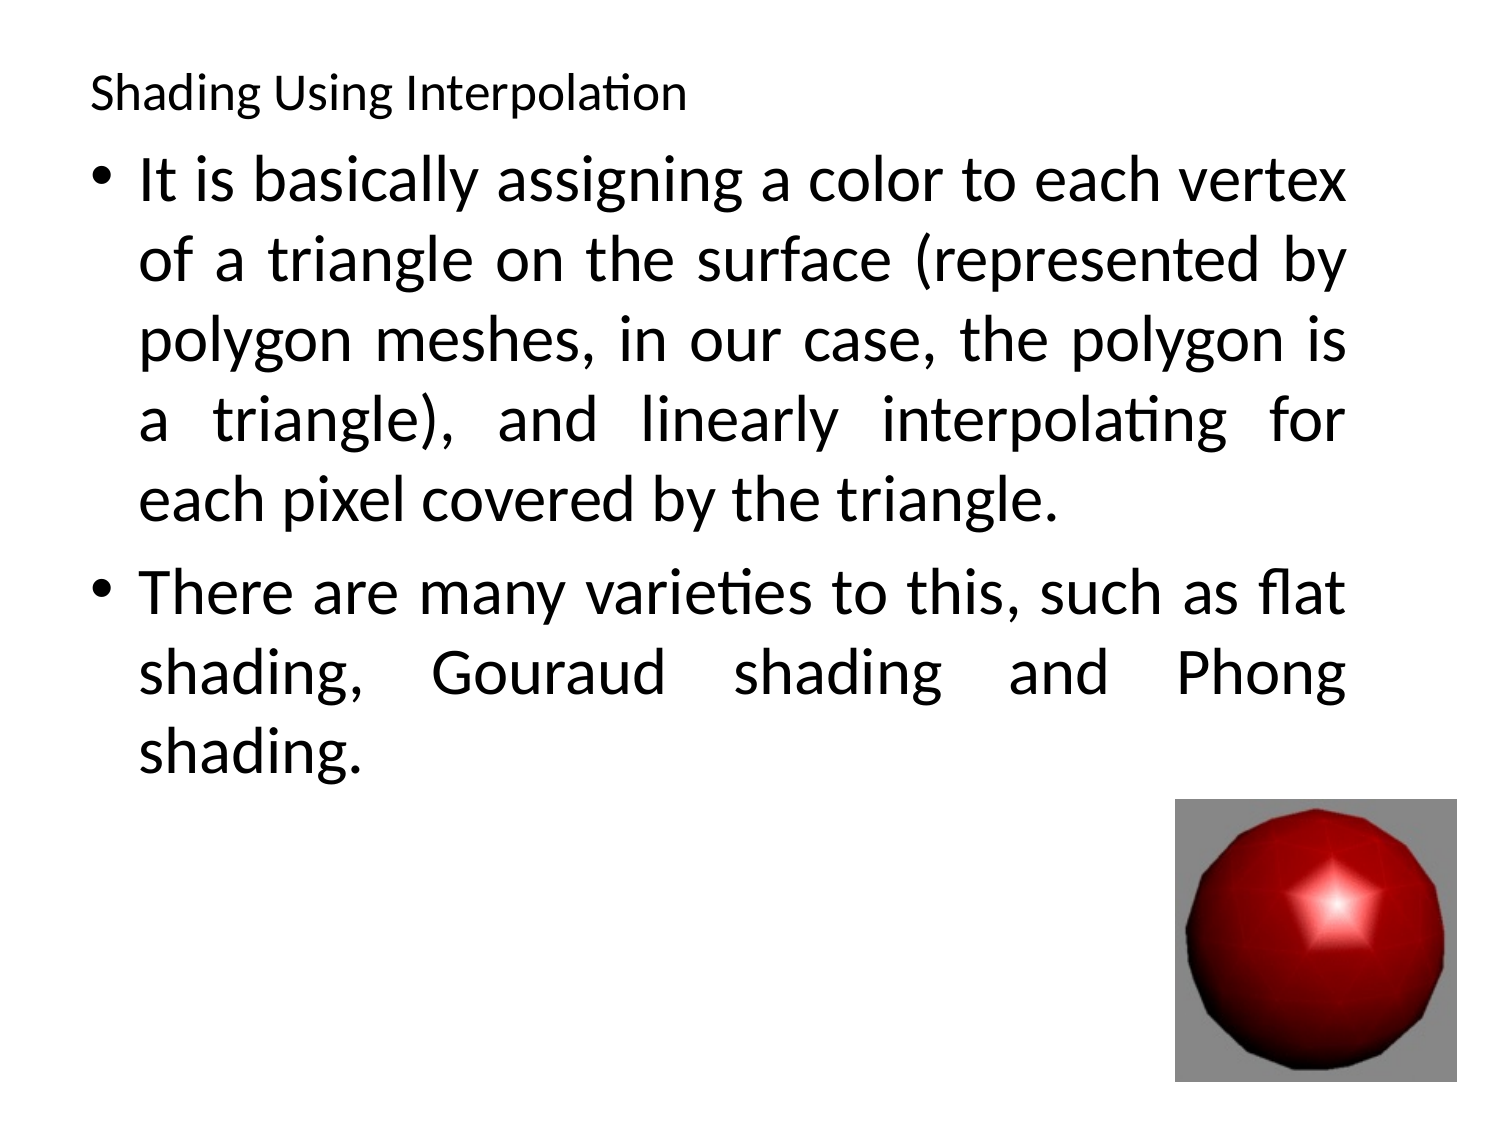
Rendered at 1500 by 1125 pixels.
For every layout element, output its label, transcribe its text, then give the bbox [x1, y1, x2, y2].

list Shading Using Interpolation It is basically assigning a color to each vertex of a triangle on the surface (represented by polygon meshes, in our case, the polygon is a triangle), and linearly interpolating for each pixel covered by the triangle. There are many varieties to this, such as flat shading, Gouraud shading and Phong shading. [75, 50, 1363, 850]
picture [1174, 799, 1457, 1082]
